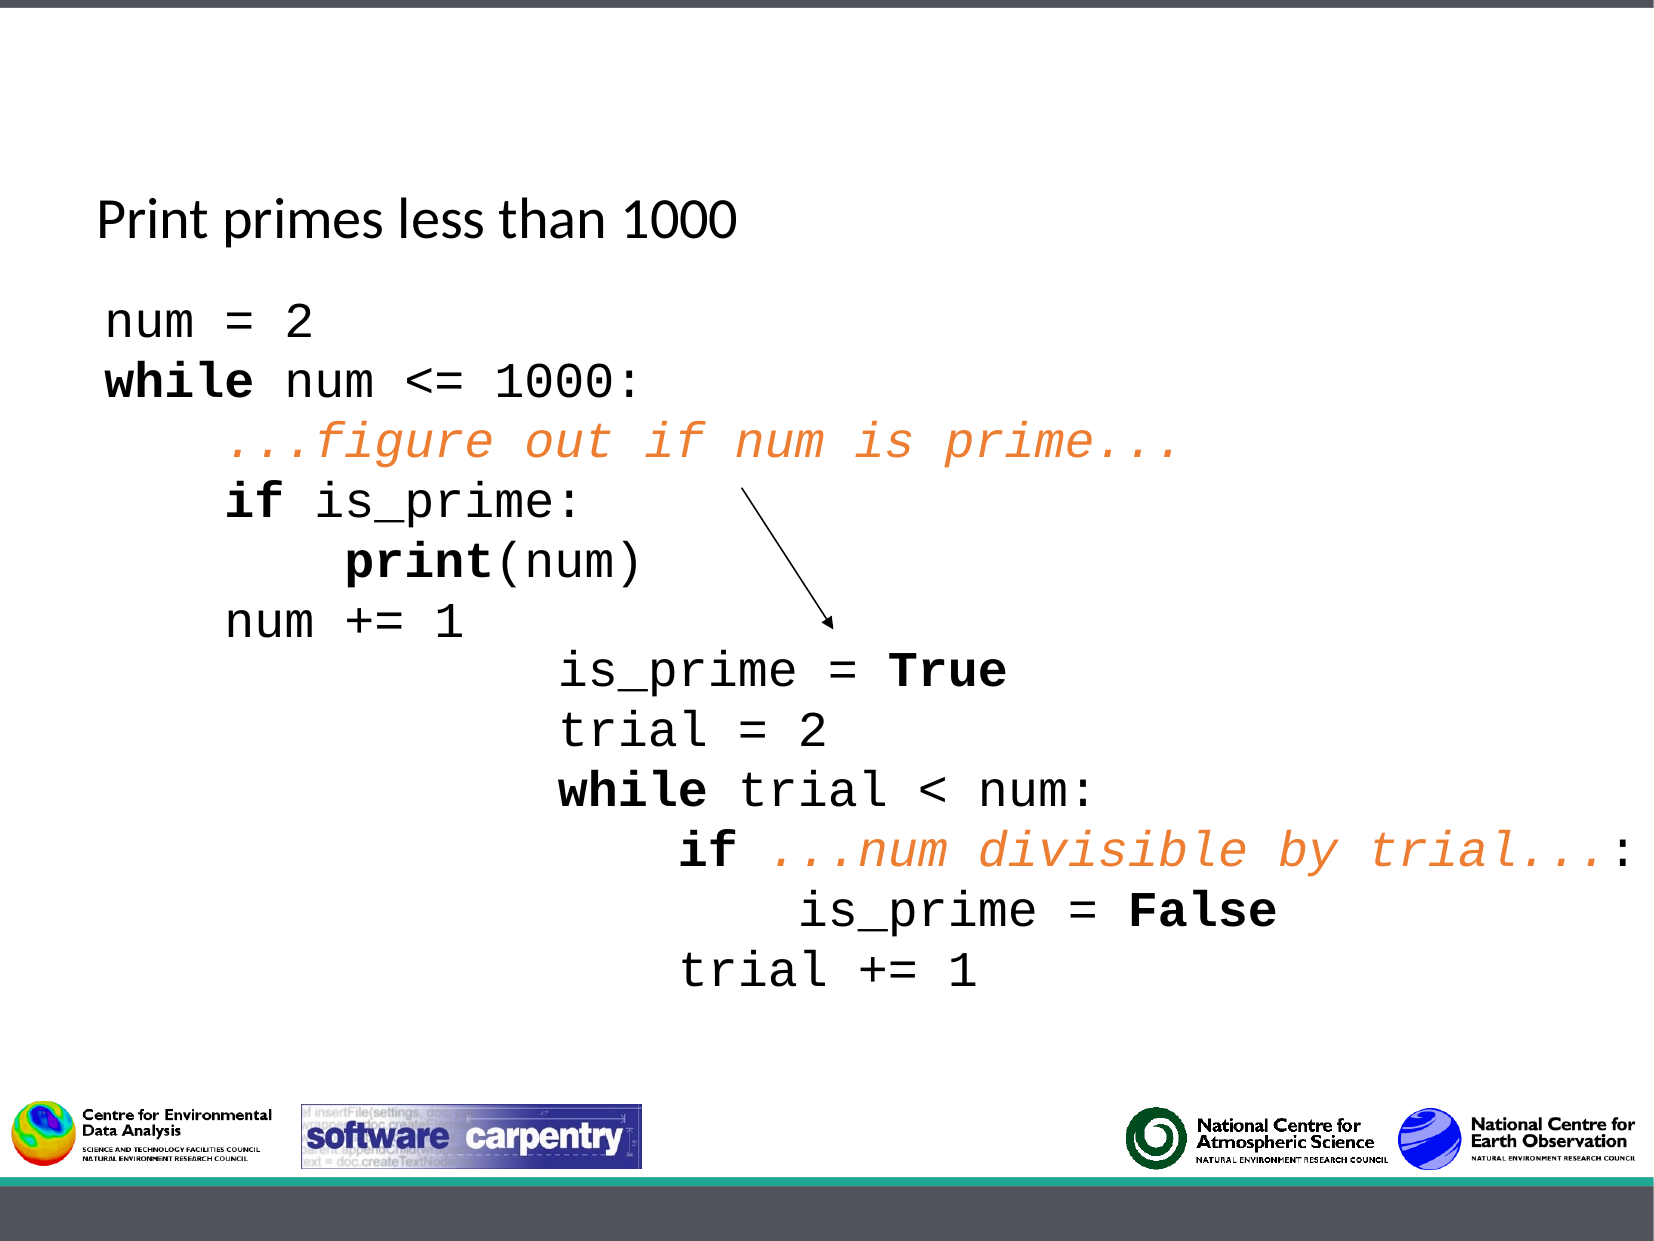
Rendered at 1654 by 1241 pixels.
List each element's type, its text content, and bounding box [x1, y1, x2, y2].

text_box Print primes less than 1000 [81, 138, 904, 258]
text_box [741, 487, 834, 630]
text_box is_prime = True trial = 2 while trial < num: if ...num divisible by trial...: is_prime = False trial += 1 [543, 980, 1479, 1083]
text_box num = 2 while num <= 1000: ...figure out if num is prime... if is_prime: print(num) num += 1 [89, 279, 1512, 980]
picture [0, 0, 1654, 1241]
